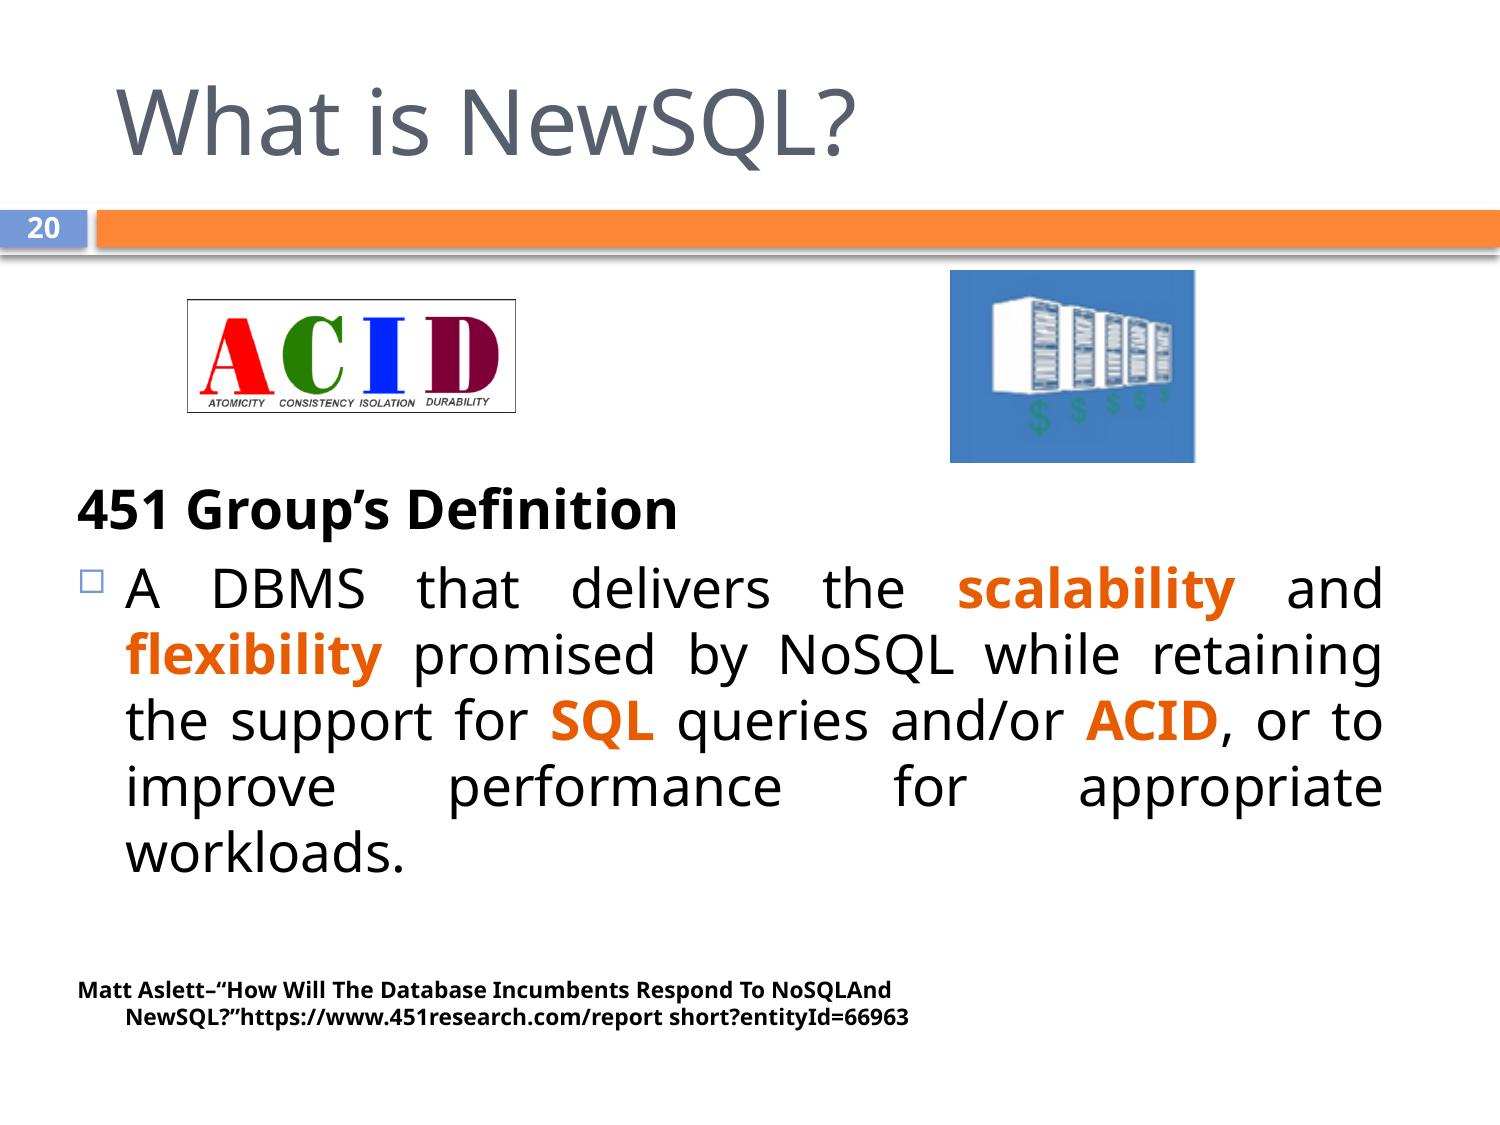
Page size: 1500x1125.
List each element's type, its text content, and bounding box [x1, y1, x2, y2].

picture [187, 299, 516, 413]
picture [949, 270, 1201, 463]
list 451 Group’s Definition A DBMS that delivers the scalability and flexibility promised by NoSQL while retaining the support for SQL queries and/or ACID, or to improve performance for appropriate workloads. Matt Aslett–“How Will The Database Incumbents Respond To NoSQLAnd NewSQL?”https://www.451research.com/report short?entityId=66963 [62, 387, 1400, 1038]
slide_number 20 [0, 208, 88, 249]
title What is NewSQL? [100, 37, 1438, 200]
